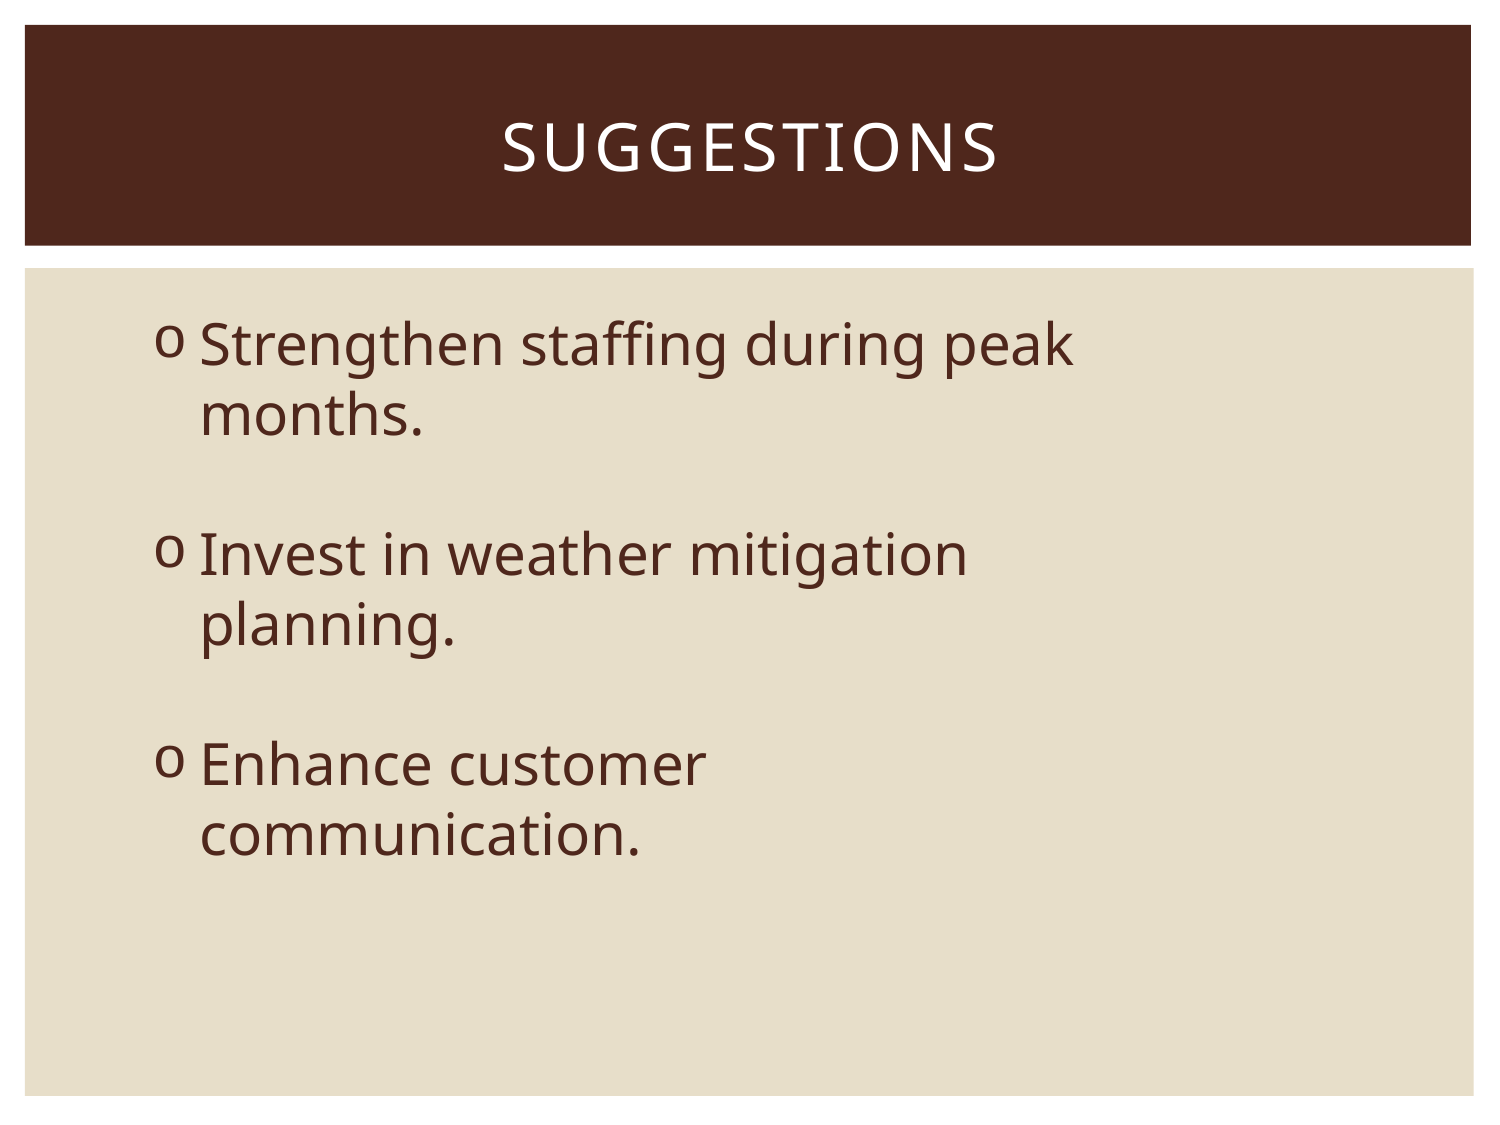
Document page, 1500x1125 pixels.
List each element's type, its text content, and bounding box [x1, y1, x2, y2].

text_box Strengthen staffing during peak months. Invest in weather mitigation planning. Enhance customer communication. [62, 299, 1138, 875]
title SUGGESTIONS [62, 58, 1438, 232]
